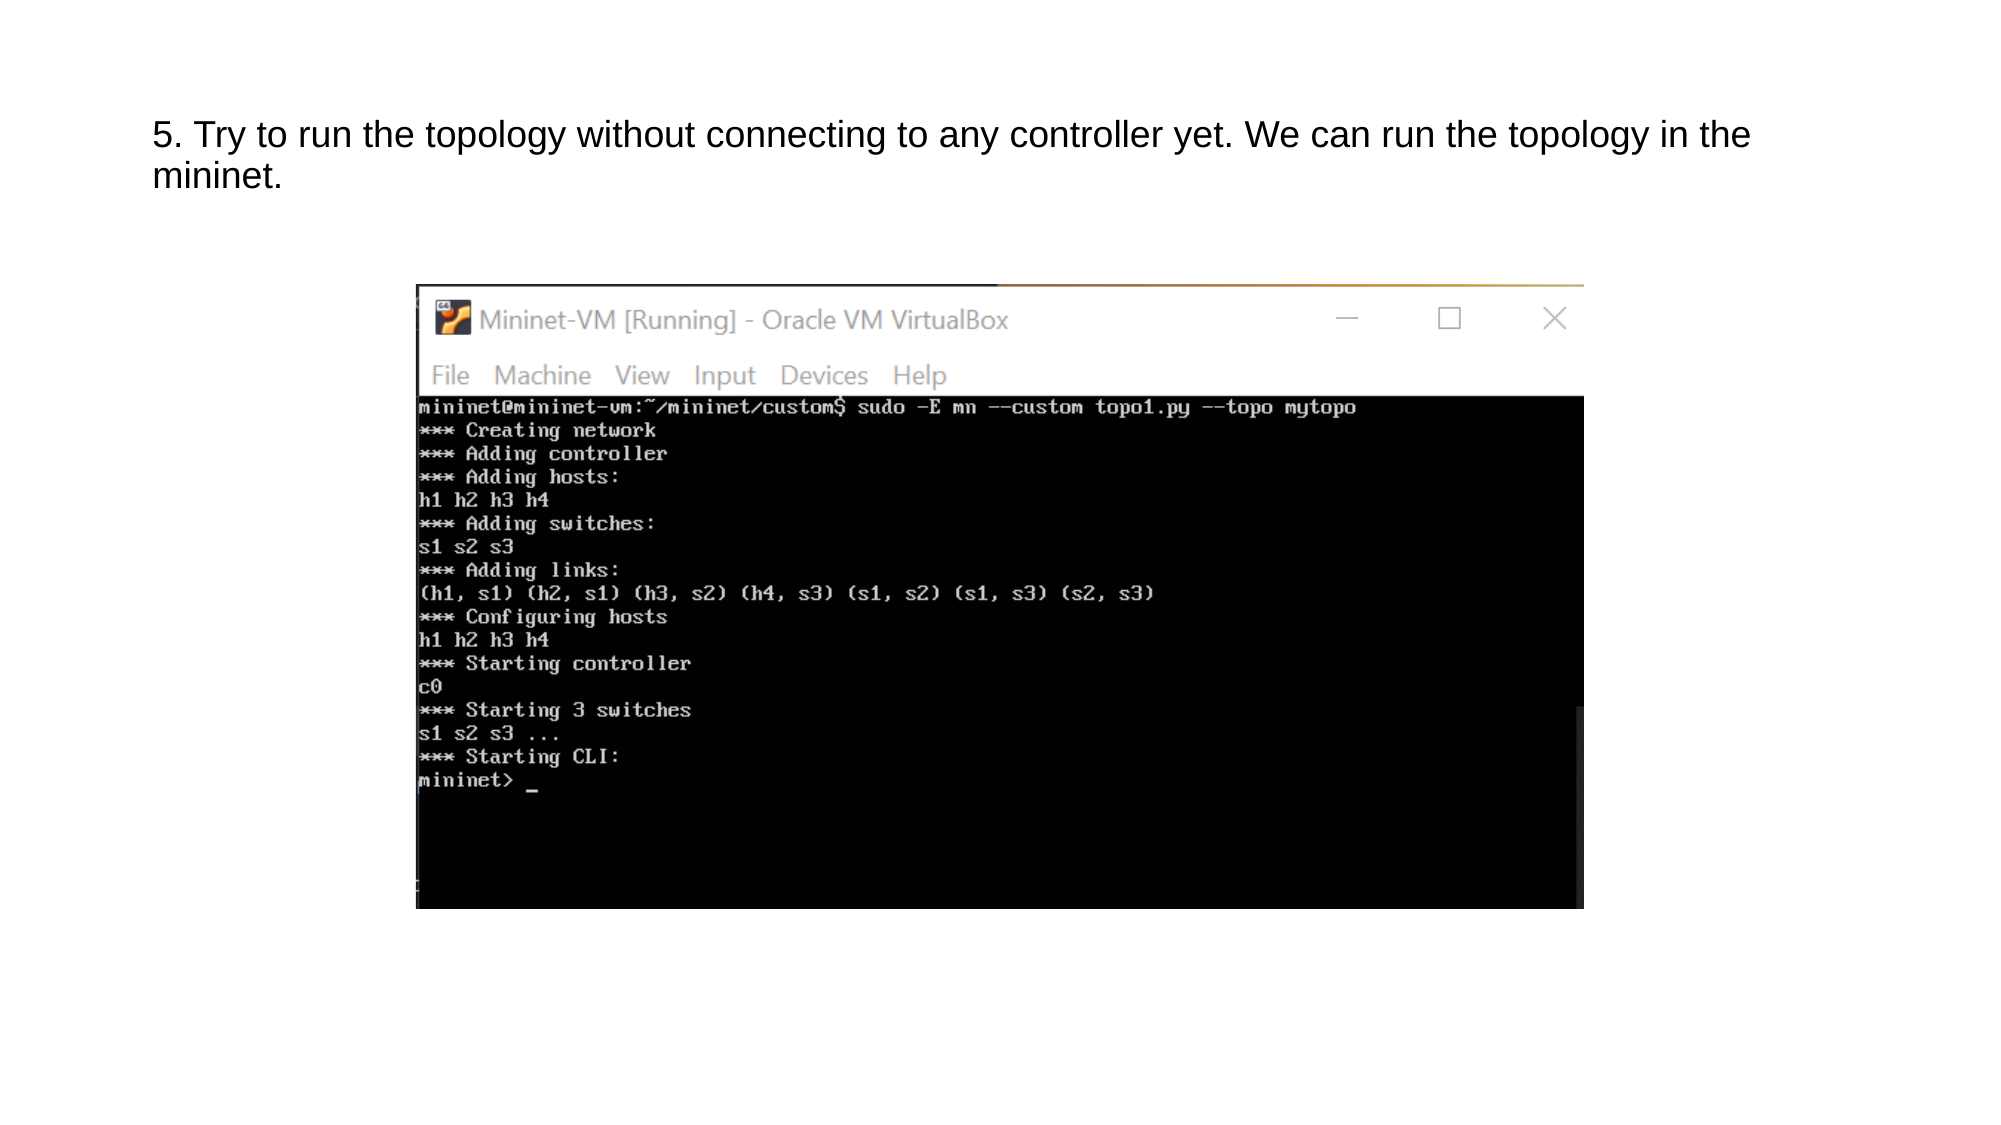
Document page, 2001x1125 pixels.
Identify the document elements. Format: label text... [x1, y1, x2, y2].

picture [415, 284, 1585, 909]
list 5. Try to run the topology without connecting to any controller yet. We can run the topology in the mininet. [137, 107, 1863, 234]
